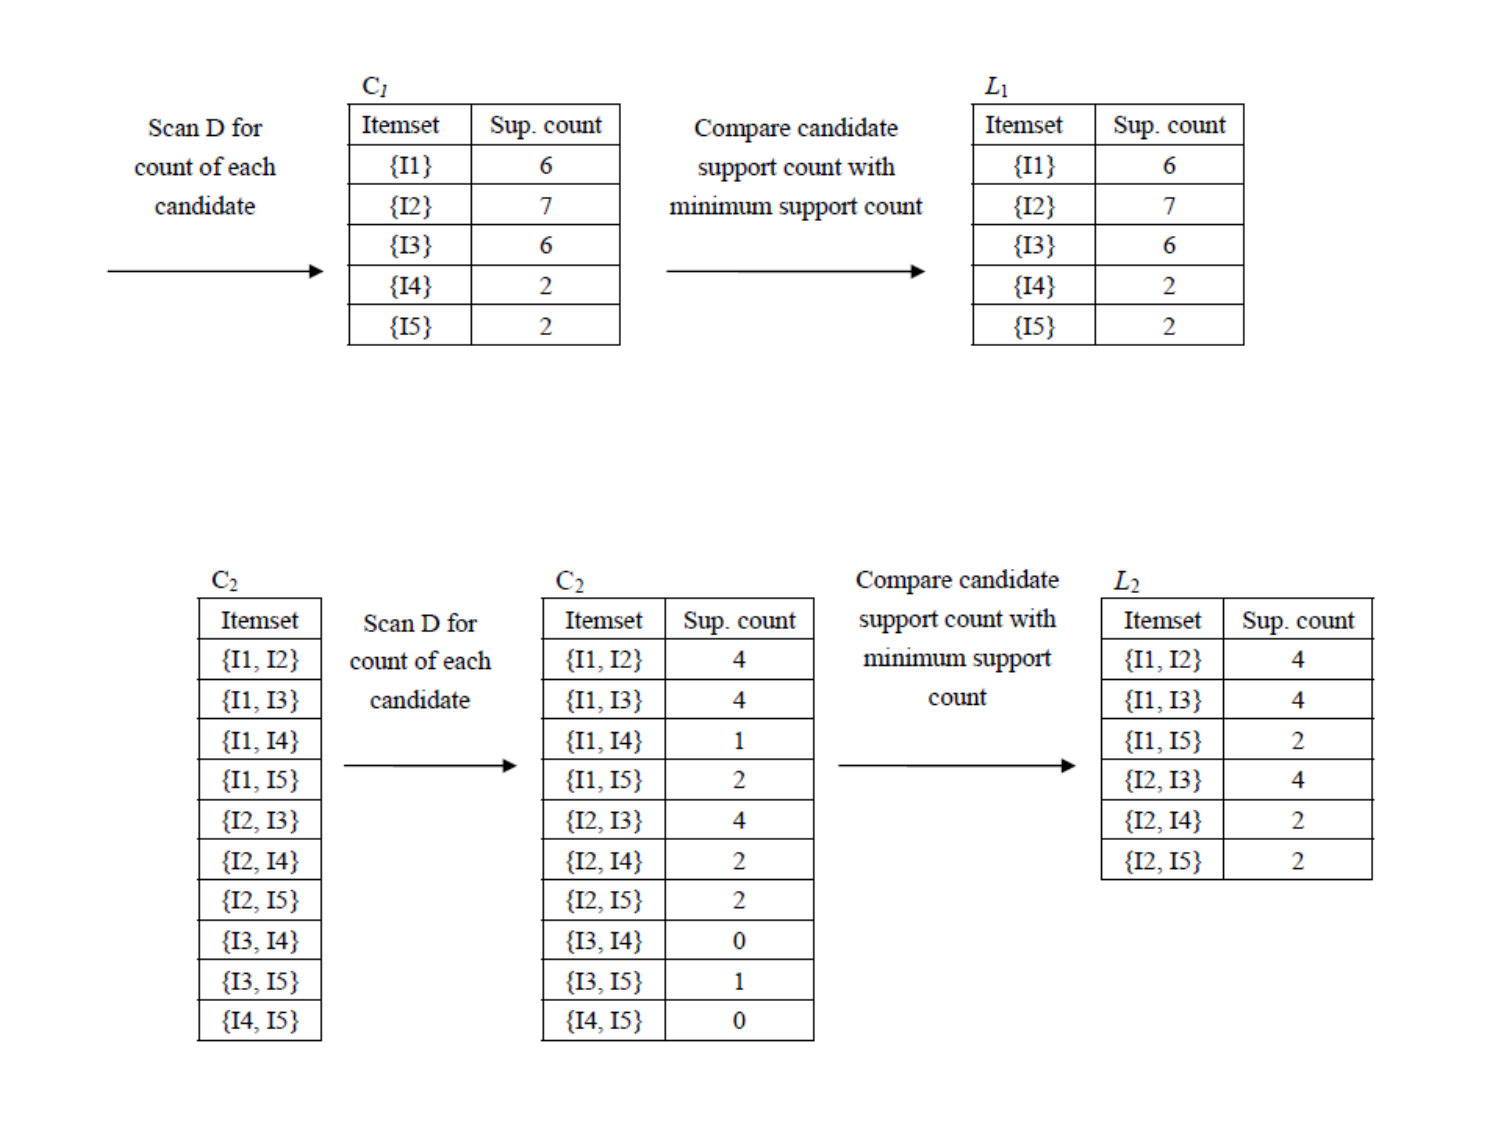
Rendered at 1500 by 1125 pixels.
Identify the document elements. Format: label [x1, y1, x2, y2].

picture [94, 73, 1406, 1051]
